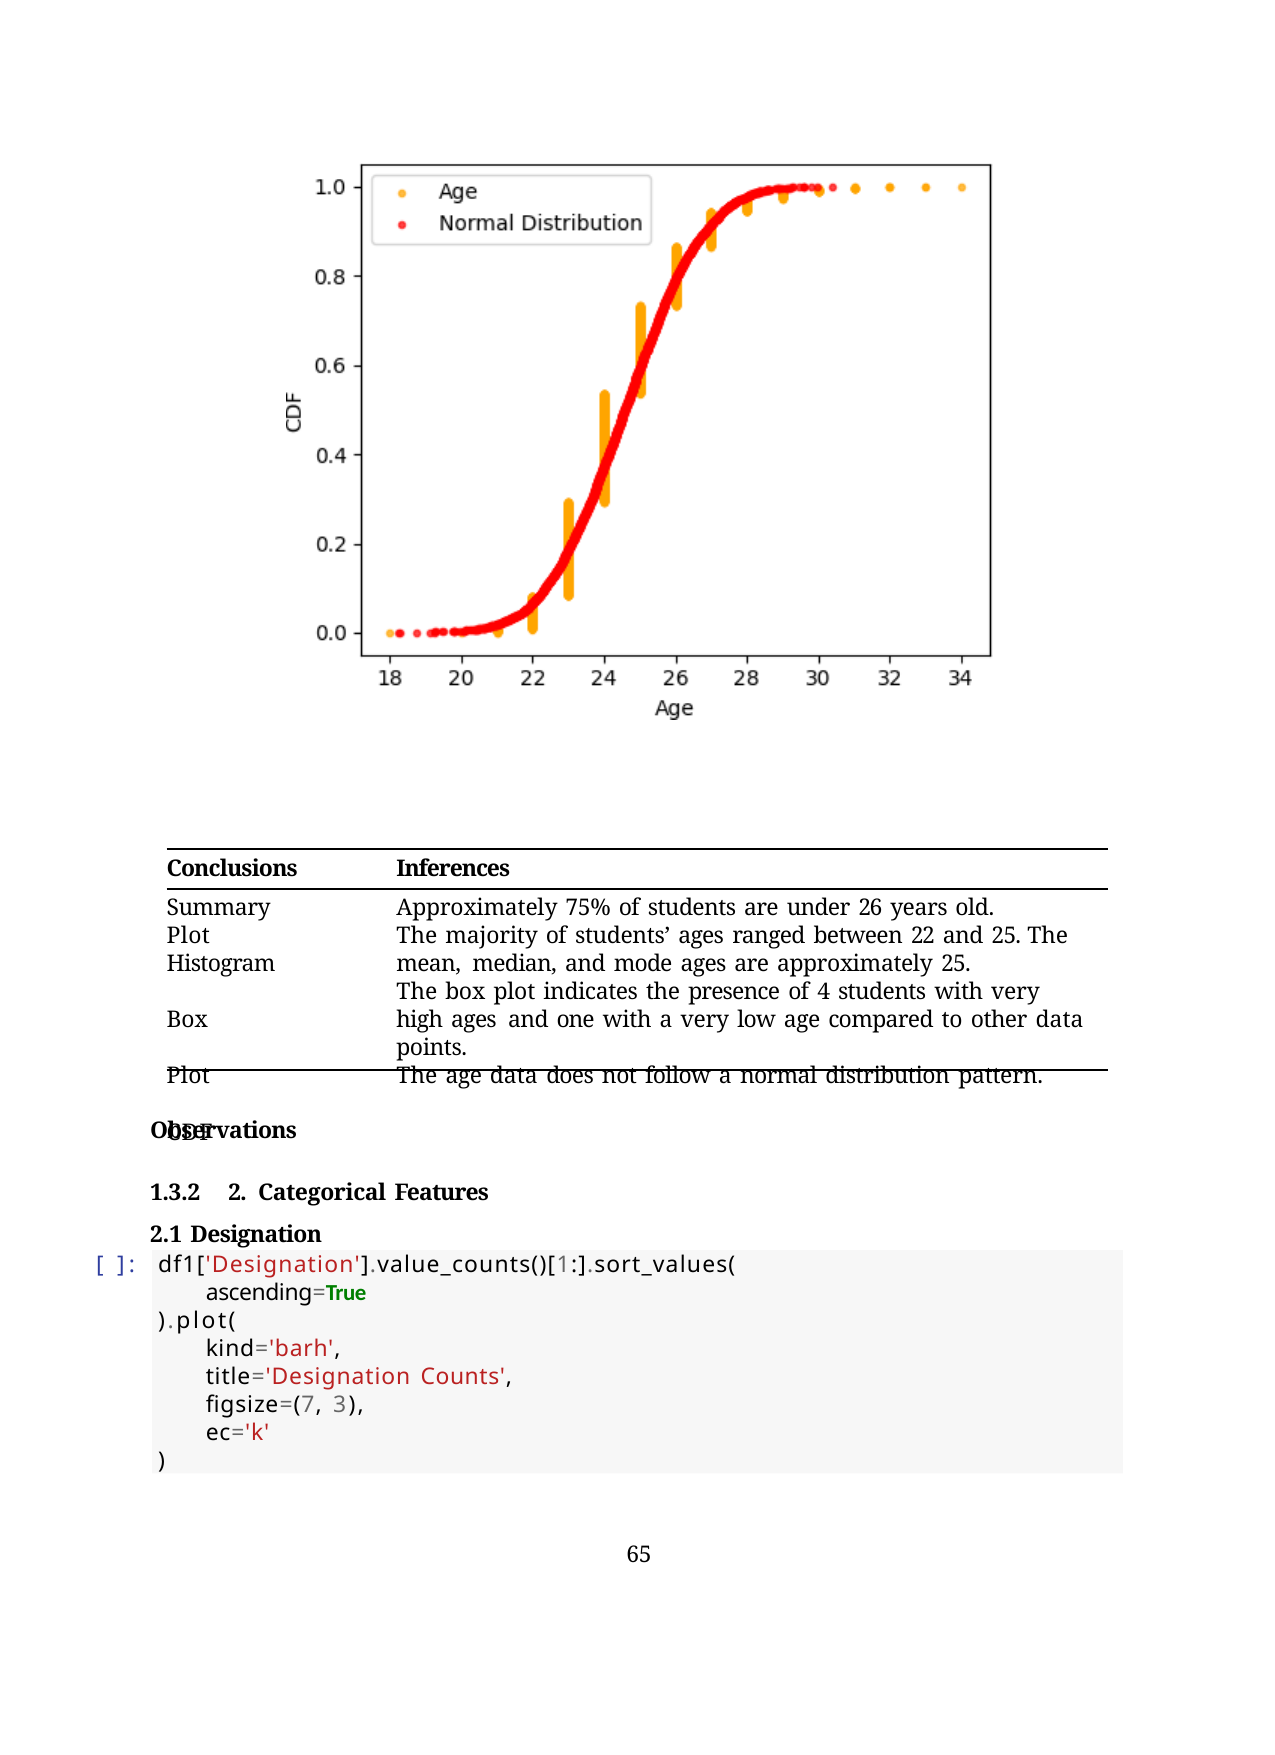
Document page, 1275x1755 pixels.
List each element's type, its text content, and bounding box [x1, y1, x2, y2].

text_box Approximately 75% of students are under 26 years old. The majority of students’ ages ranged between 22 and 25. The mean, median, and mode ages are approximately 25. The box plot indicates the presence of 4 students with very high ages and one with a very low age compared to other data points. The age data does not follow a normal distribution pattern. [394, 890, 1092, 1070]
text_box df1['Designation'].value_counts()[1:].sort_values( ascending=True ).plot( kind='barh', title='Designation Counts', figsize=(7, 3), ec='k' ) [152, 1250, 1123, 1474]
picture [286, 163, 994, 721]
text_box [ ]: [93, 1247, 146, 1277]
text_box Approximately 75% of students are under 26 years old. The majority of students’ ages ranged between 22 and 25. The mean, median, and mode ages are approximately 25. The box plot indicates the presence of 4 students with very high ages and one with a very low age compared to other data points. The age data does not follow a normal distribution pattern. [394, 1071, 1092, 1089]
text_box Summary Plot Histogram Box Plot CDF [164, 890, 314, 1113]
text_box Conclusions [164, 851, 305, 881]
text_box Observations 1.3.2 2. Categorical Features 2.1 Designation [147, 1113, 496, 1248]
text_box Inferences [394, 851, 515, 881]
slide_number 65 [619, 1534, 656, 1755]
